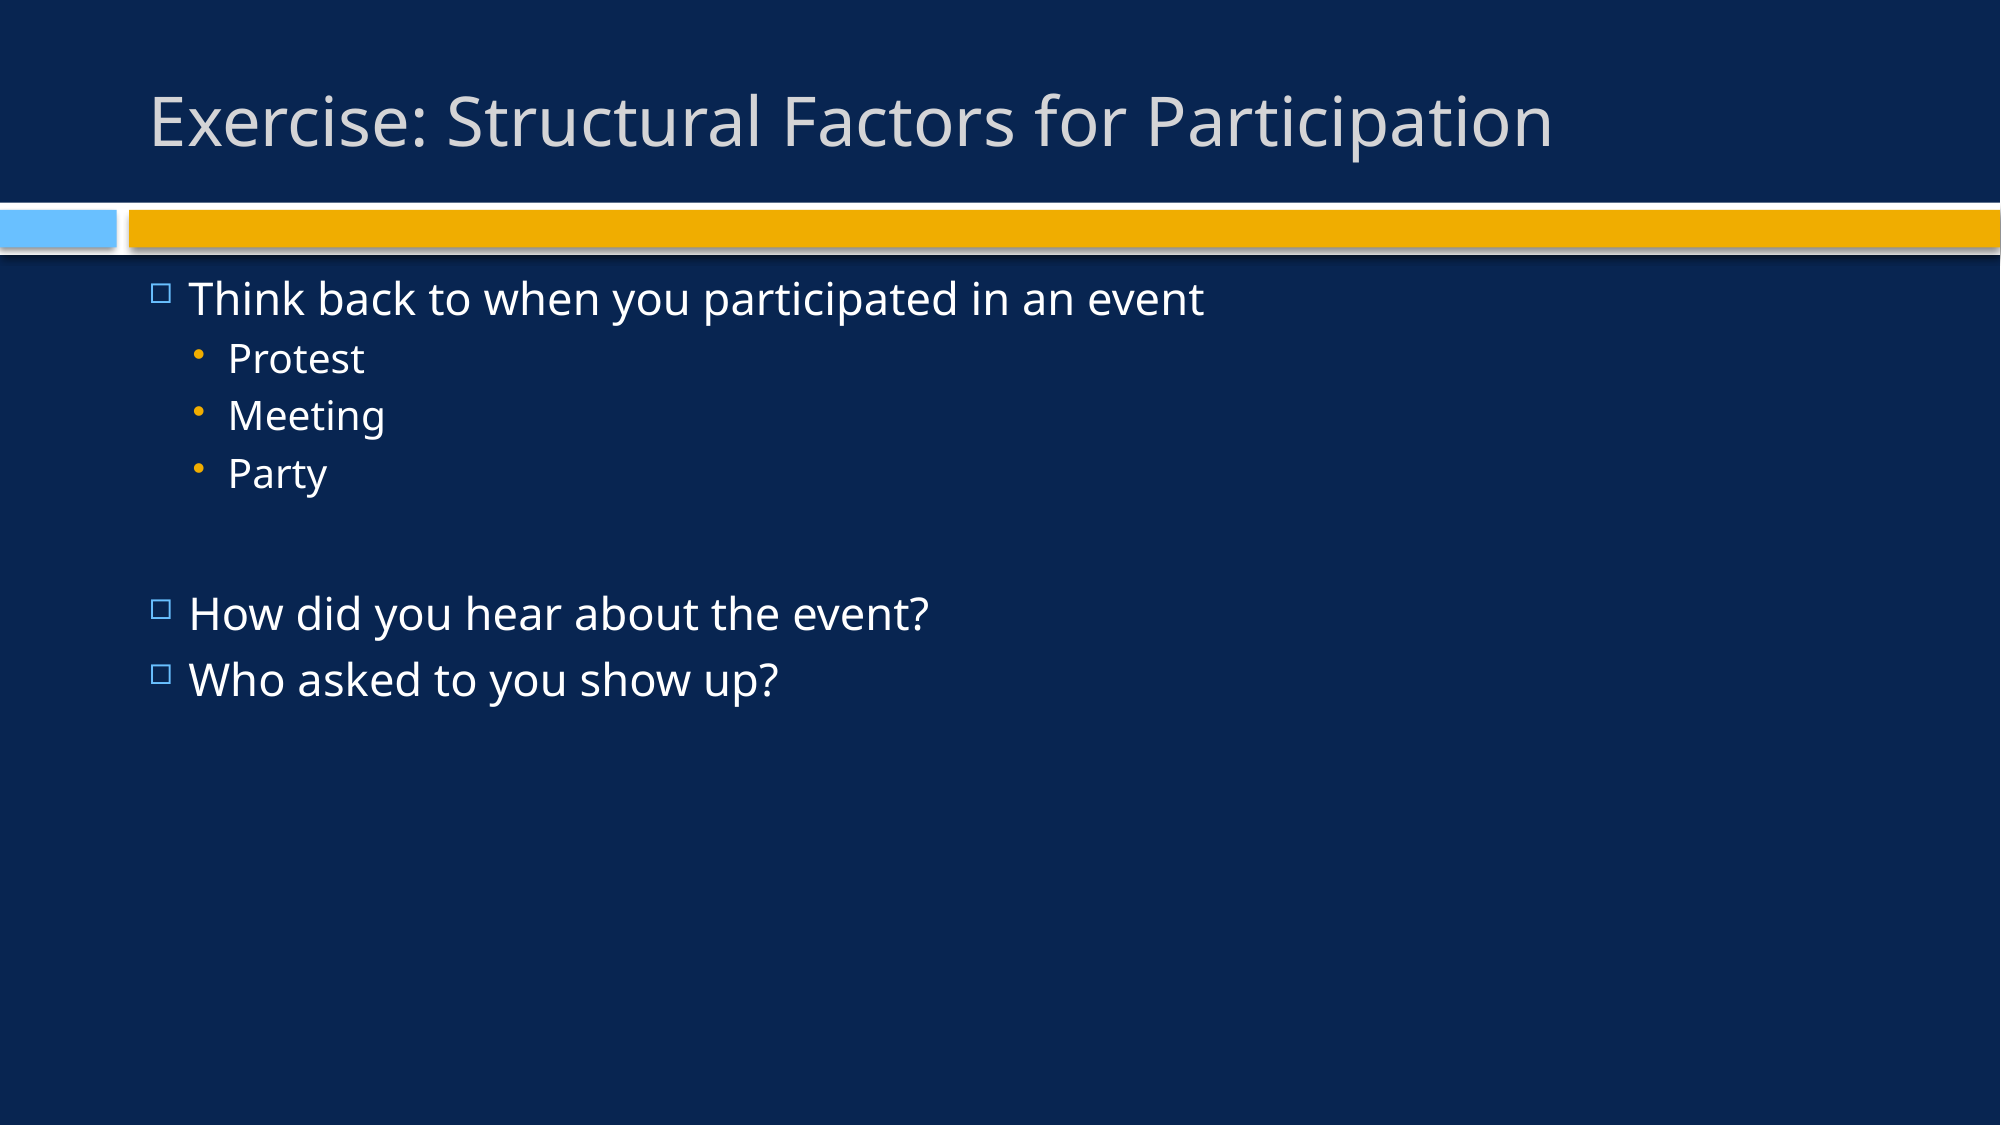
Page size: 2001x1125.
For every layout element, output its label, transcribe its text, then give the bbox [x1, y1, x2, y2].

list Think back to when you participated in an event Protest Meeting Party How did you hear about the event? Who asked to you show up? [133, 262, 1918, 1001]
title Exercise: Structural Factors for Participation [133, 37, 1918, 201]
